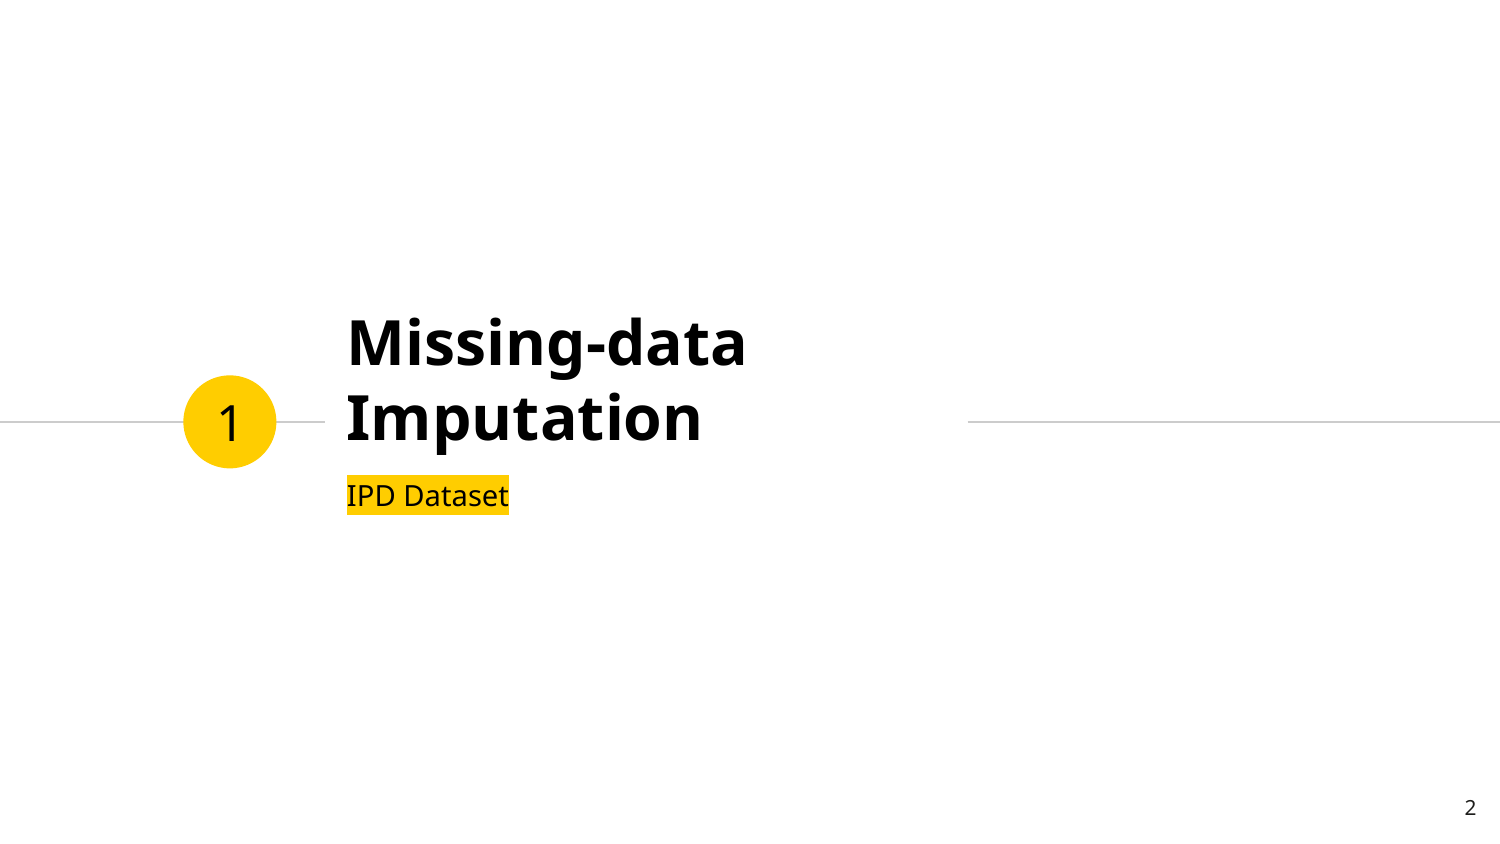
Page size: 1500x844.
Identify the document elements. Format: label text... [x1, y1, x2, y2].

title Missing-data Imputation [331, 277, 1029, 461]
subtitle IPD Dataset [331, 461, 1249, 591]
slide_number 2 [1401, 779, 1492, 844]
text_box 1 [186, 375, 276, 468]
